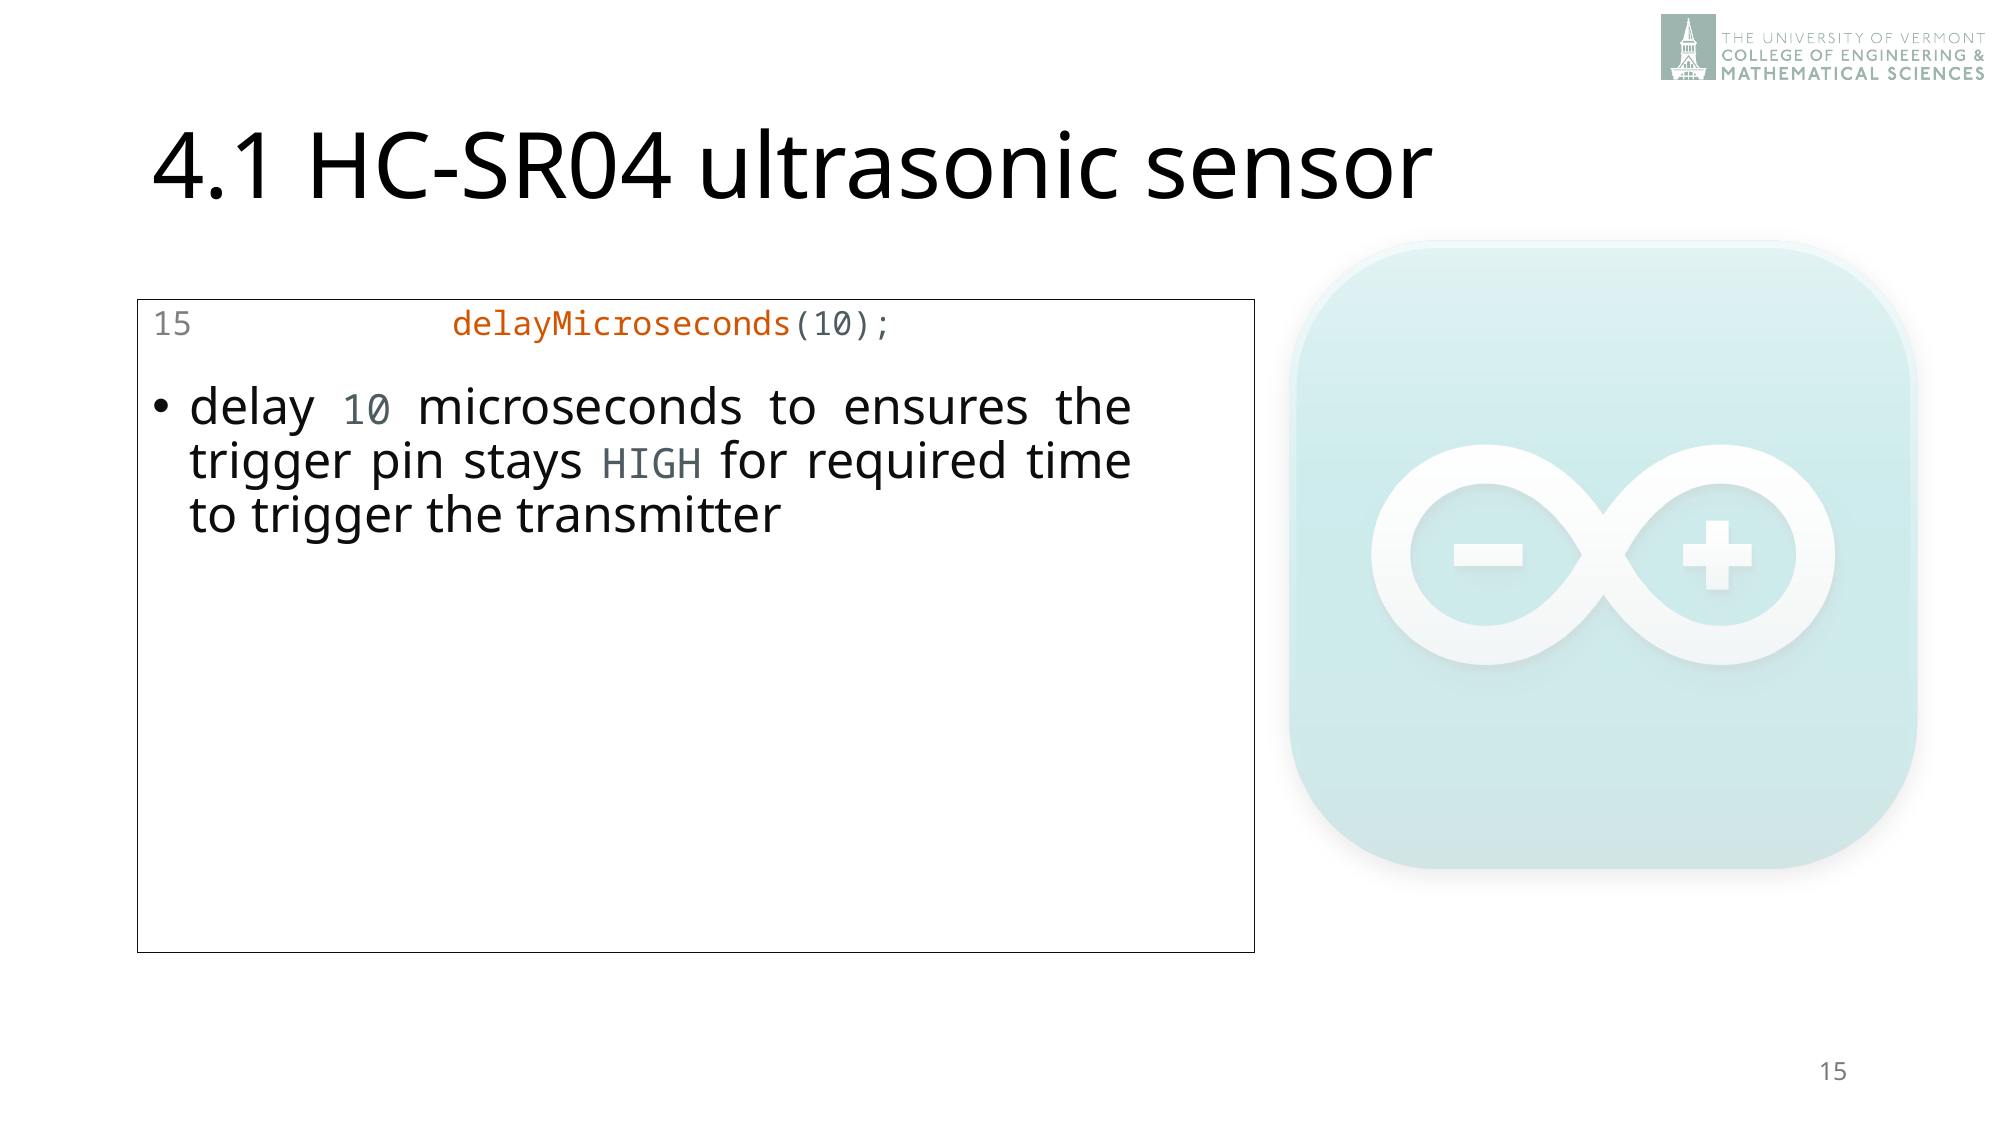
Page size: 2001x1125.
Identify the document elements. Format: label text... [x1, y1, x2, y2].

slide_number 15 [1412, 1042, 1863, 1103]
title 4.1 HC-SR04 ultrasonic sensor [137, 59, 1863, 278]
list 15 delayMicroseconds(10); [137, 299, 1255, 953]
text_box delay 10 microseconds to ensures the trigger pin stays HIGH for required time to trigger the transmitter [137, 373, 1148, 704]
picture [1253, 213, 1952, 912]
